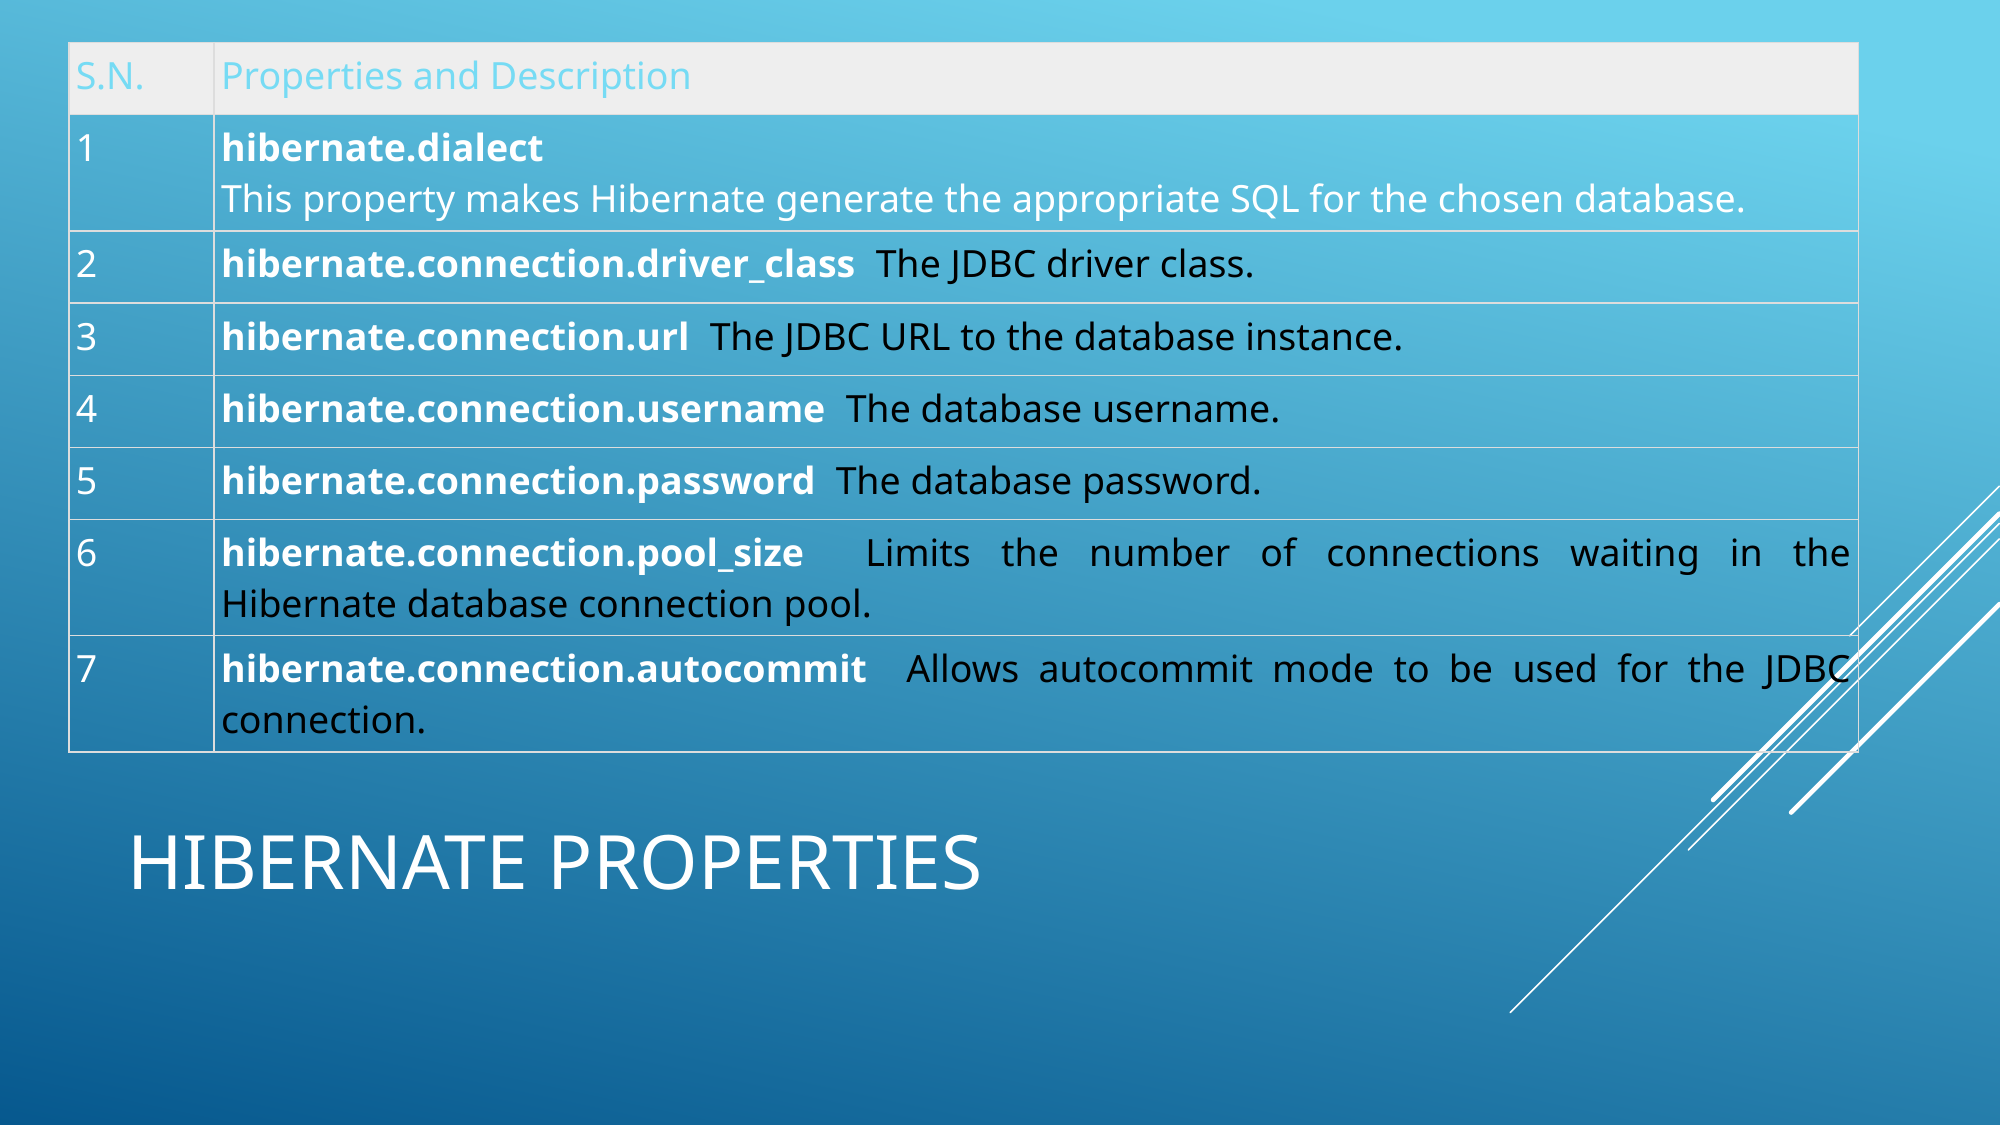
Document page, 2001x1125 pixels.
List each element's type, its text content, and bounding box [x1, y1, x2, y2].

table_cell 7 [70, 636, 213, 751]
table_cell 3 [70, 304, 213, 375]
table_header Properties and Description [215, 43, 1858, 114]
table_cell hibernate.connection.driver_class The JDBC driver class. [215, 232, 1858, 302]
table_cell 1 [70, 115, 213, 230]
table_cell hibernate.connection.autocommit Allows autocommit mode to be used for the JDBC connection. [215, 636, 1858, 751]
table_header S.N. [70, 43, 213, 114]
table_cell hibernate.connection.password The database password. [215, 448, 1858, 519]
title Hibernate properties [112, 753, 1513, 984]
table_cell 5 [70, 448, 213, 519]
table_cell hibernate.connection.pool_size Limits the number of connections waiting in the Hibernate database connection pool. [215, 520, 1858, 635]
table_cell 2 [70, 232, 213, 302]
table_cell 6 [70, 520, 213, 635]
table_cell hibernate.dialect This property makes Hibernate generate the appropriate SQL for the chosen database. [215, 115, 1858, 230]
table_cell hibernate.connection.url The JDBC URL to the database instance. [215, 304, 1858, 375]
table_cell hibernate.connection.username The database username. [215, 376, 1858, 447]
table_cell 4 [70, 376, 213, 447]
